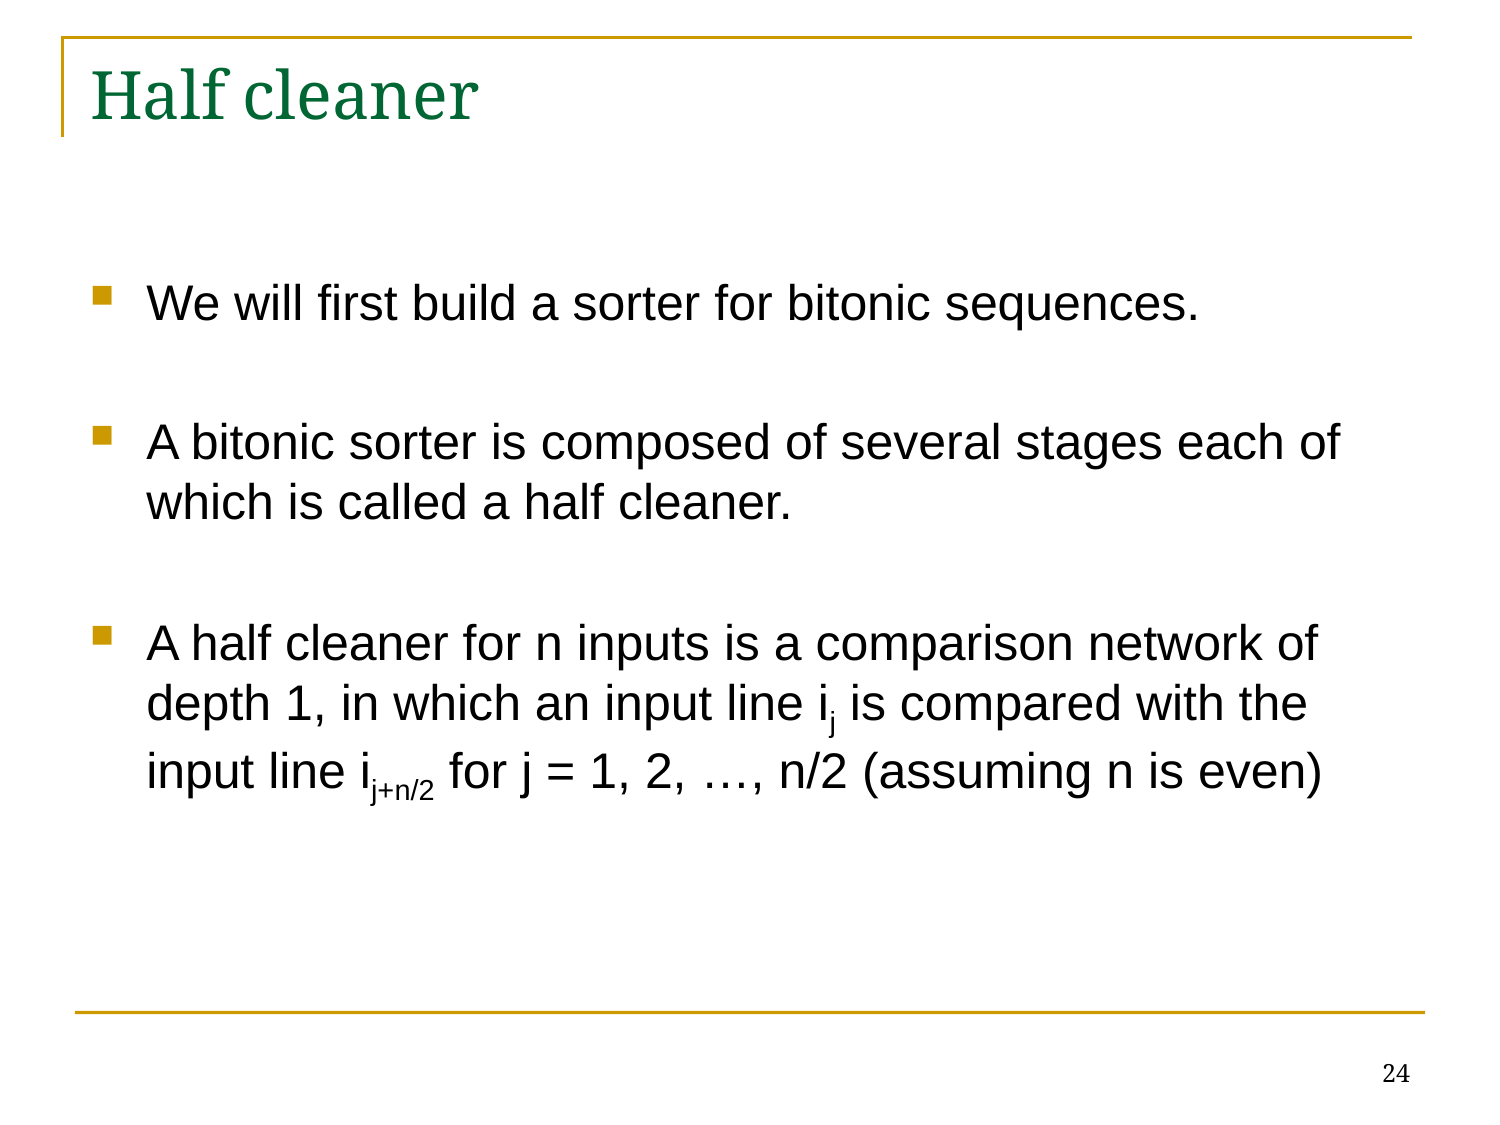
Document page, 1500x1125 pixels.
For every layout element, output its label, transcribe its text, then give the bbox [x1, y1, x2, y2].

slide_number 24 [1074, 1023, 1426, 1100]
list We will first build a sorter for bitonic sequences. A bitonic sorter is composed of several stages each of which is called a half cleaner. A half cleaner for n inputs is a comparison network of depth 1, in which an input line ij is compared with the input line ij+n/2 for j = 1, 2, …, n/2 (assuming n is even) [75, 262, 1425, 1006]
title Half cleaner [75, 45, 1425, 233]
